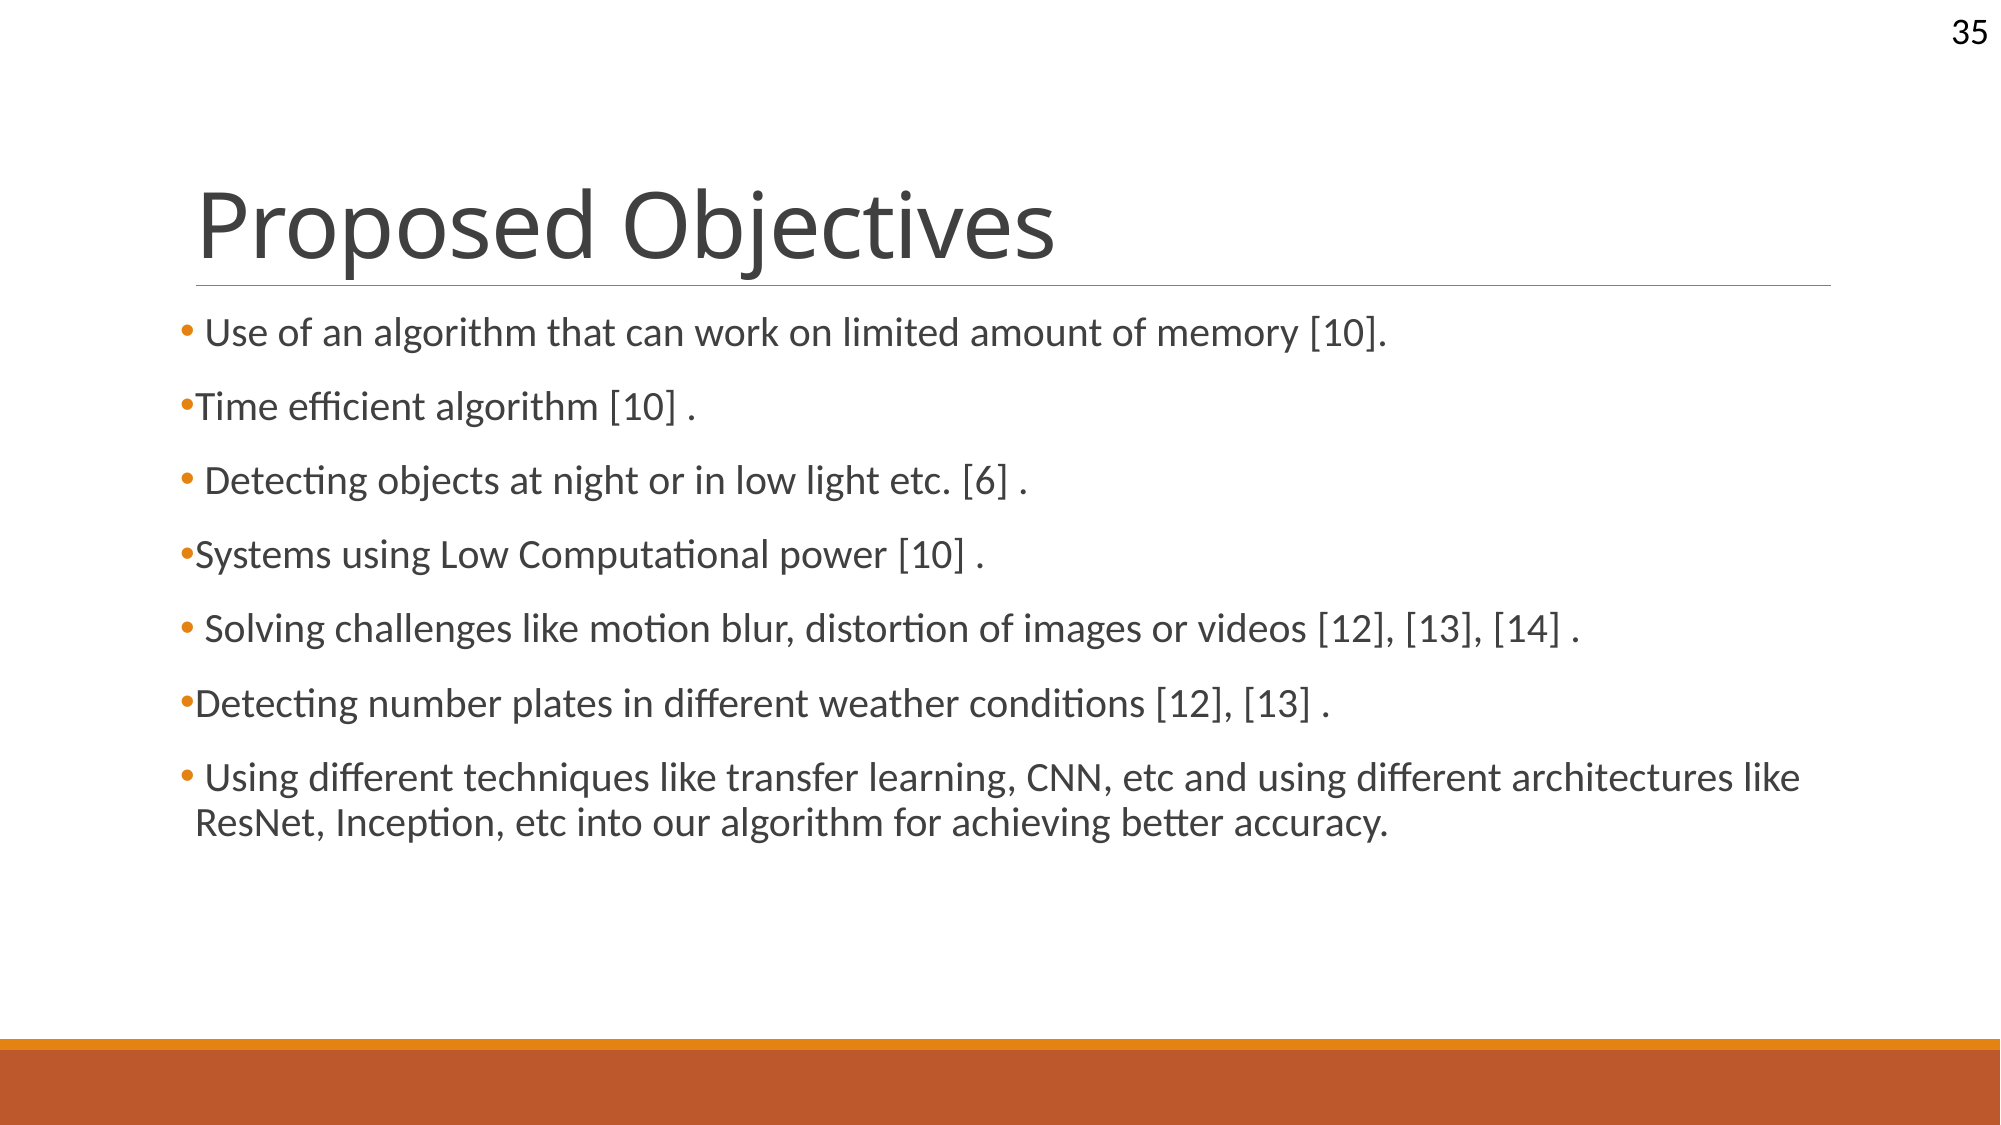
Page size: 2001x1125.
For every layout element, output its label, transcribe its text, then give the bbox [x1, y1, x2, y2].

list Use of an algorithm that can work on limited amount of memory [10]. Time efficient algorithm [10] . Detecting objects at night or in low light etc. [6] . Systems using Low Computational power [10] . Solving challenges like motion blur, distortion of images or videos [12], [13], [14] . Detecting number plates in different weather conditions [12], [13] . Using different techniques like transfer learning, CNN, etc and using different architectures like ResNet, Inception, etc into our algorithm for achieving better accuracy. [180, 302, 1830, 963]
text_box 35 [1936, 0, 2000, 60]
title Proposed Objectives [180, 47, 1830, 285]
